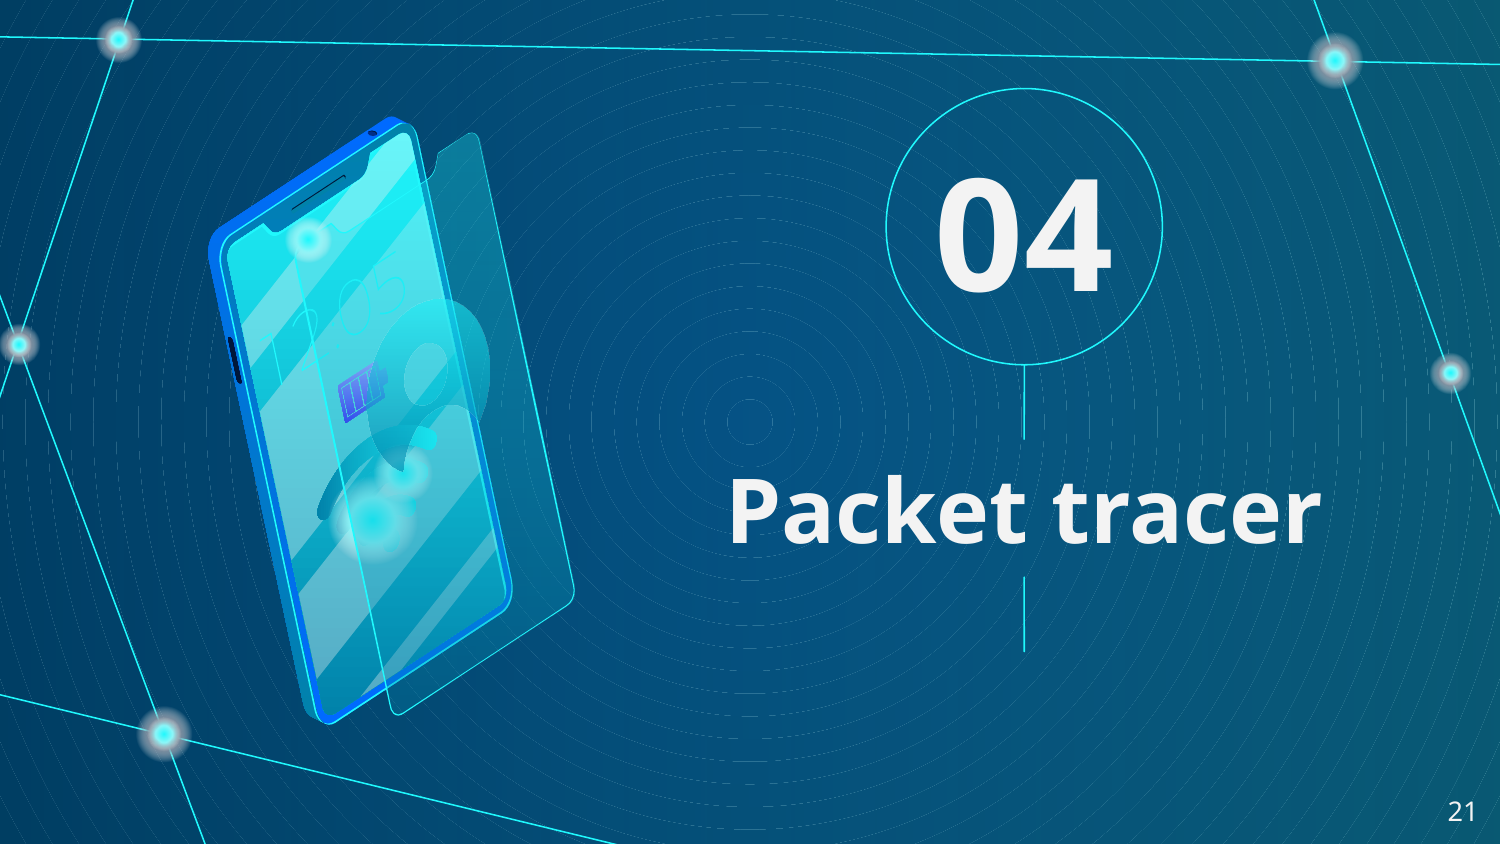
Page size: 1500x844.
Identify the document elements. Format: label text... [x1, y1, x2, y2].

text_box [936, 88, 1113, 120]
text_box [1152, 174, 1163, 280]
slide_number 21 [1403, 779, 1494, 844]
picture [1017, 373, 1023, 439]
title Packet tracer [666, 439, 1382, 578]
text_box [0, 115, 576, 729]
text_box [886, 172, 897, 281]
text_box [937, 334, 1112, 365]
title 04 [897, 120, 1152, 334]
